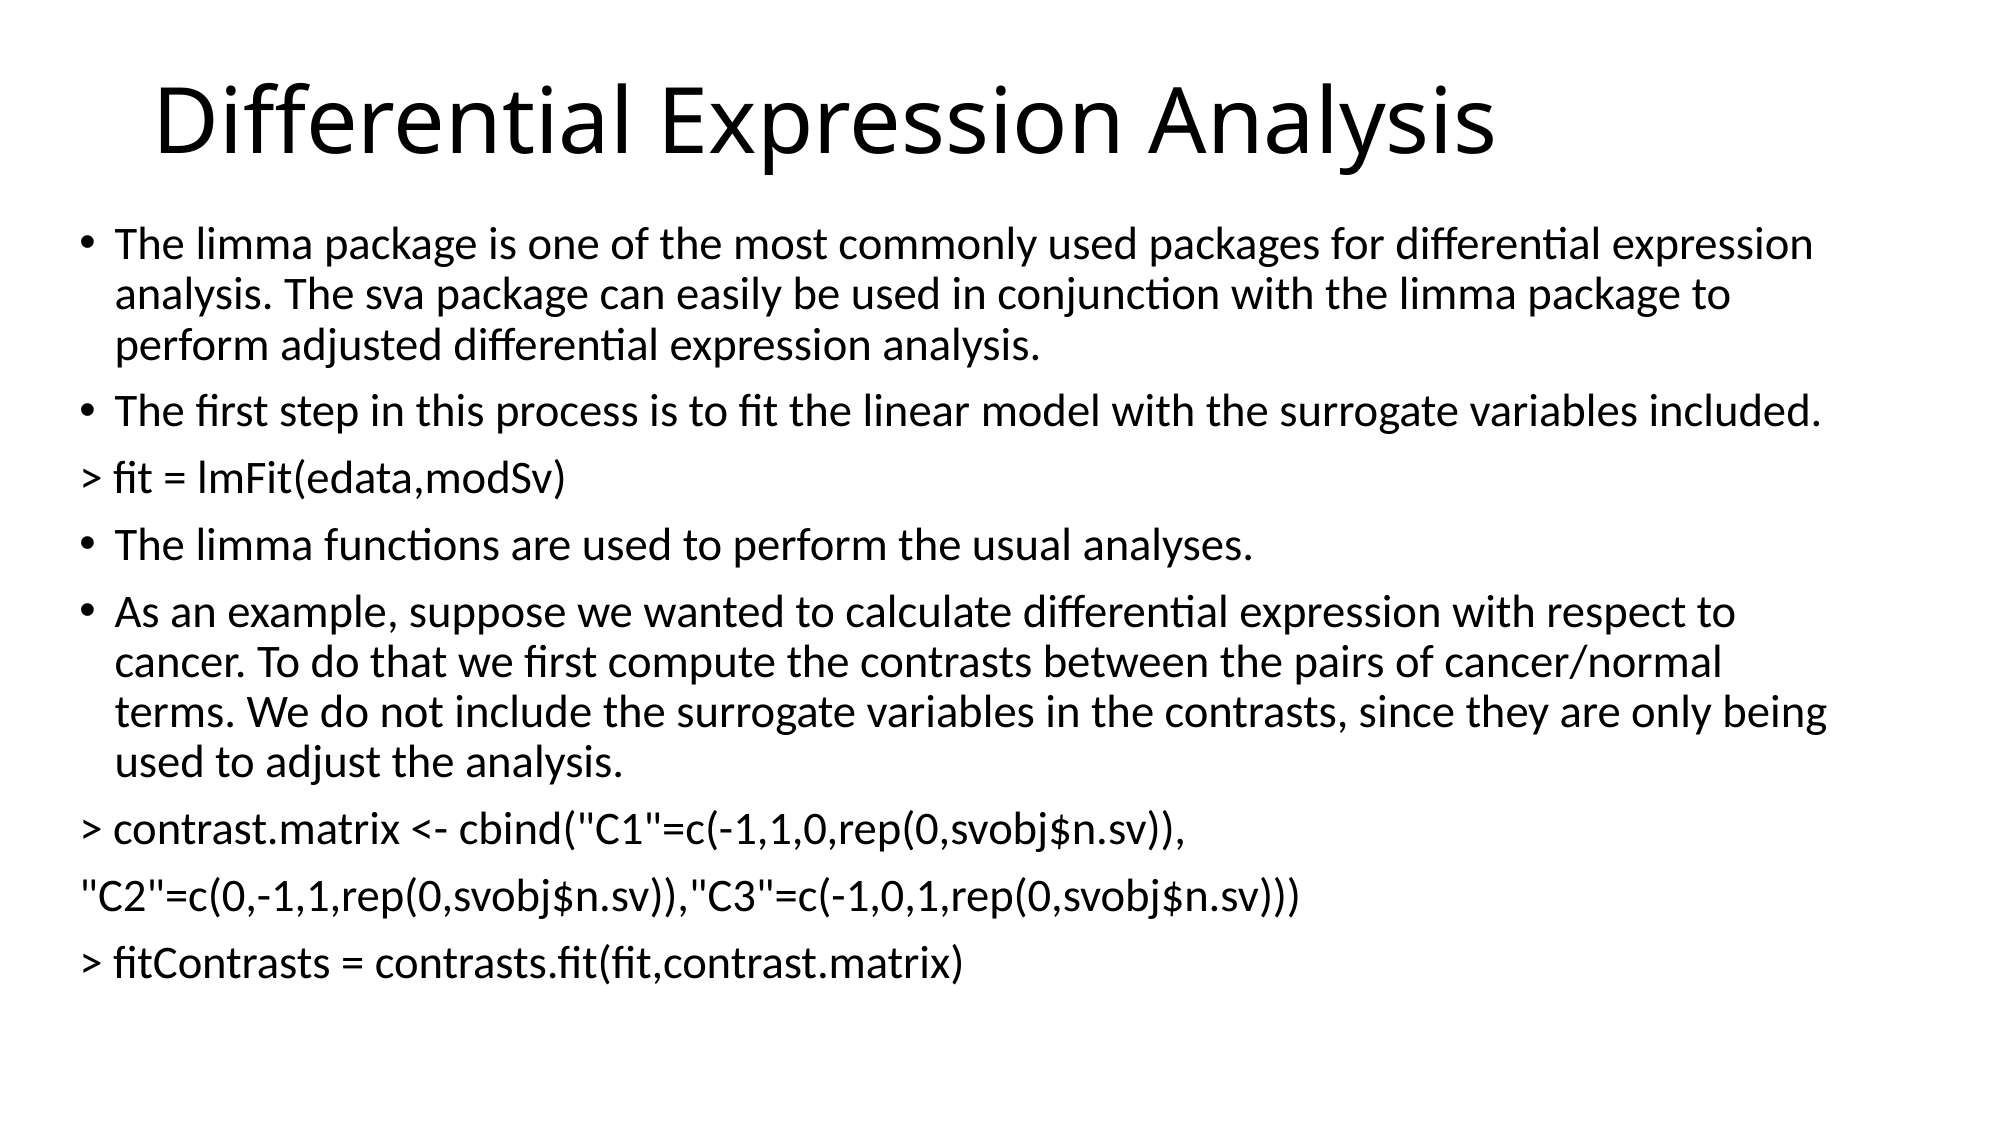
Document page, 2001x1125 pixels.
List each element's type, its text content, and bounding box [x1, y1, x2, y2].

title Differential Expression Analysis [137, 59, 1863, 189]
list The limma package is one of the most commonly used packages for differential expression analysis. The sva package can easily be used in conjunction with the limma package to perform adjusted differential expression analysis. The first step in this process is to fit the linear model with the surrogate variables included. > fit = lmFit(edata,modSv) The limma functions are used to perform the usual analyses. As an example, suppose we wanted to calculate differential expression with respect to cancer. To do that we first compute the contrasts between the pairs of cancer/normal terms. We do not include the surrogate variables in the contrasts, since they are only being used to adjust the analysis. > contrast.matrix <- cbind("C1"=c(-1,1,0,rep(0,svobj$n.sv)), "C2"=c(0,-1,1,rep(0,svobj$n.sv)),"C3"=c(-1,0,1,rep(0,svobj$n.sv))) > fitContrasts = contrasts.fit(fit,contrast.matrix) [64, 211, 1863, 1014]
